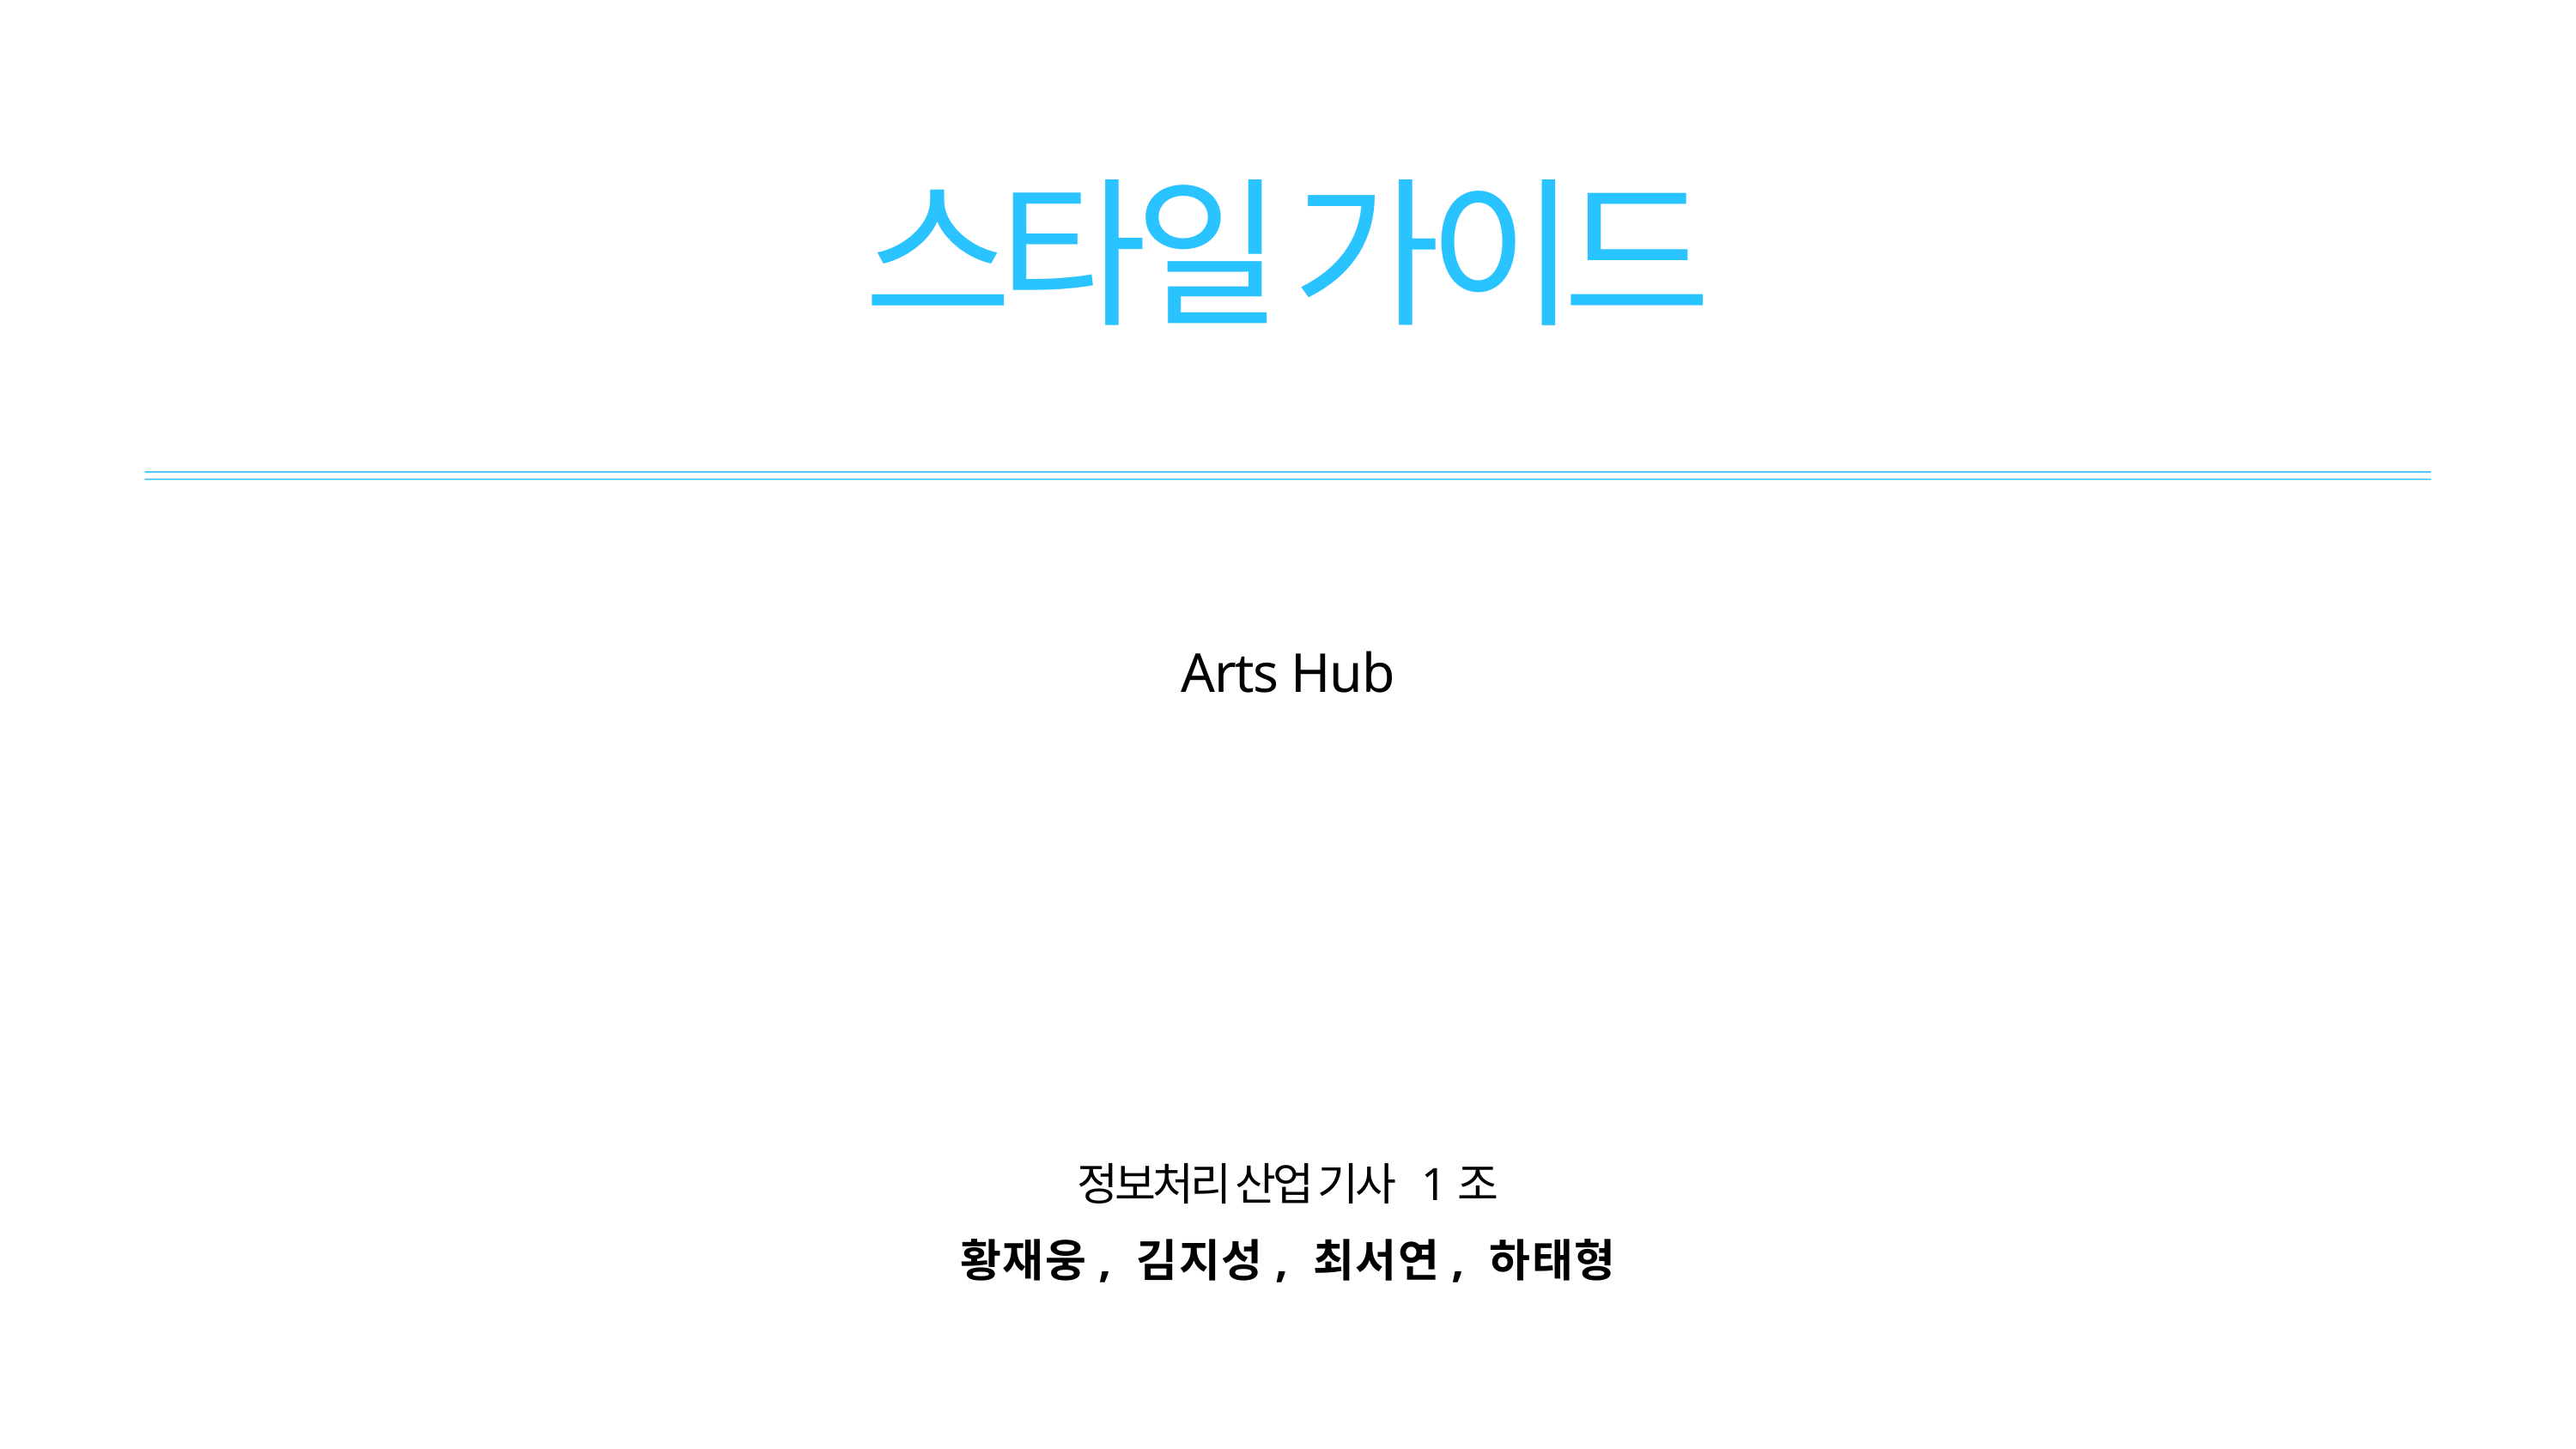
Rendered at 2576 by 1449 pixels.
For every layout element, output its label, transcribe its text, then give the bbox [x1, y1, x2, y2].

text_box 스타일 가이드 [465, 119, 2111, 345]
text_box Arts Hub [863, 627, 1713, 703]
text_box 정보처리 산업 기사 1조 [939, 1146, 1637, 1210]
text_box 황재웅, 김지성, 최서연, 하태형 [925, 1214, 1651, 1286]
